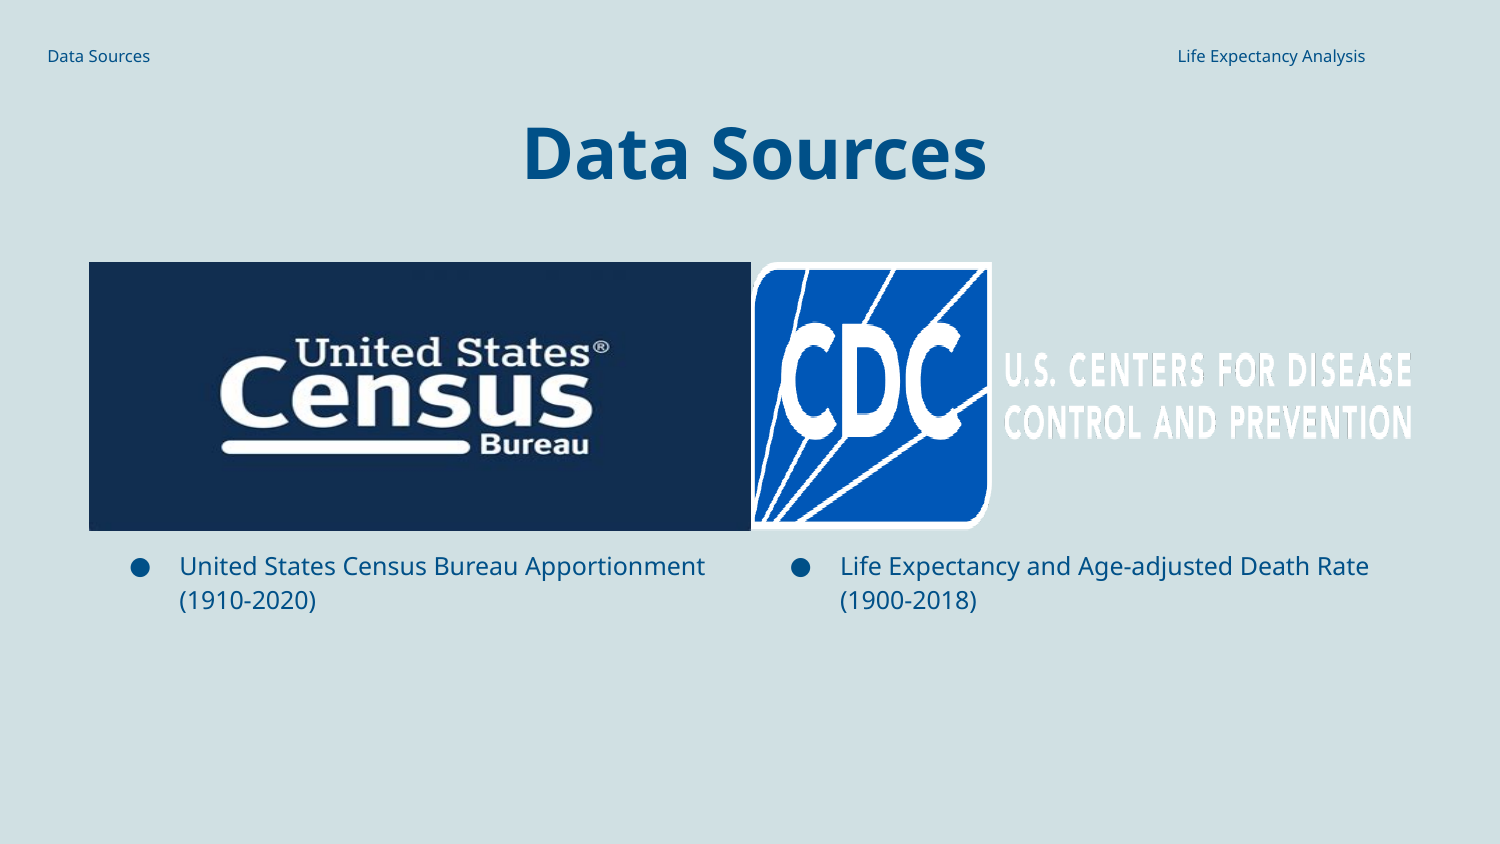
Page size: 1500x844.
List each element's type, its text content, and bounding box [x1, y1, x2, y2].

list Life Expectancy Analysis [1162, 32, 1480, 67]
picture [89, 262, 1411, 531]
subtitle United States Census Bureau Apportionment (1910-2020) [89, 538, 750, 610]
title Data Sources [375, 102, 1135, 214]
subtitle Life Expectancy and Age-adjusted Death Rate (1900-2018) [750, 538, 1411, 617]
list Data Sources [32, 32, 338, 67]
